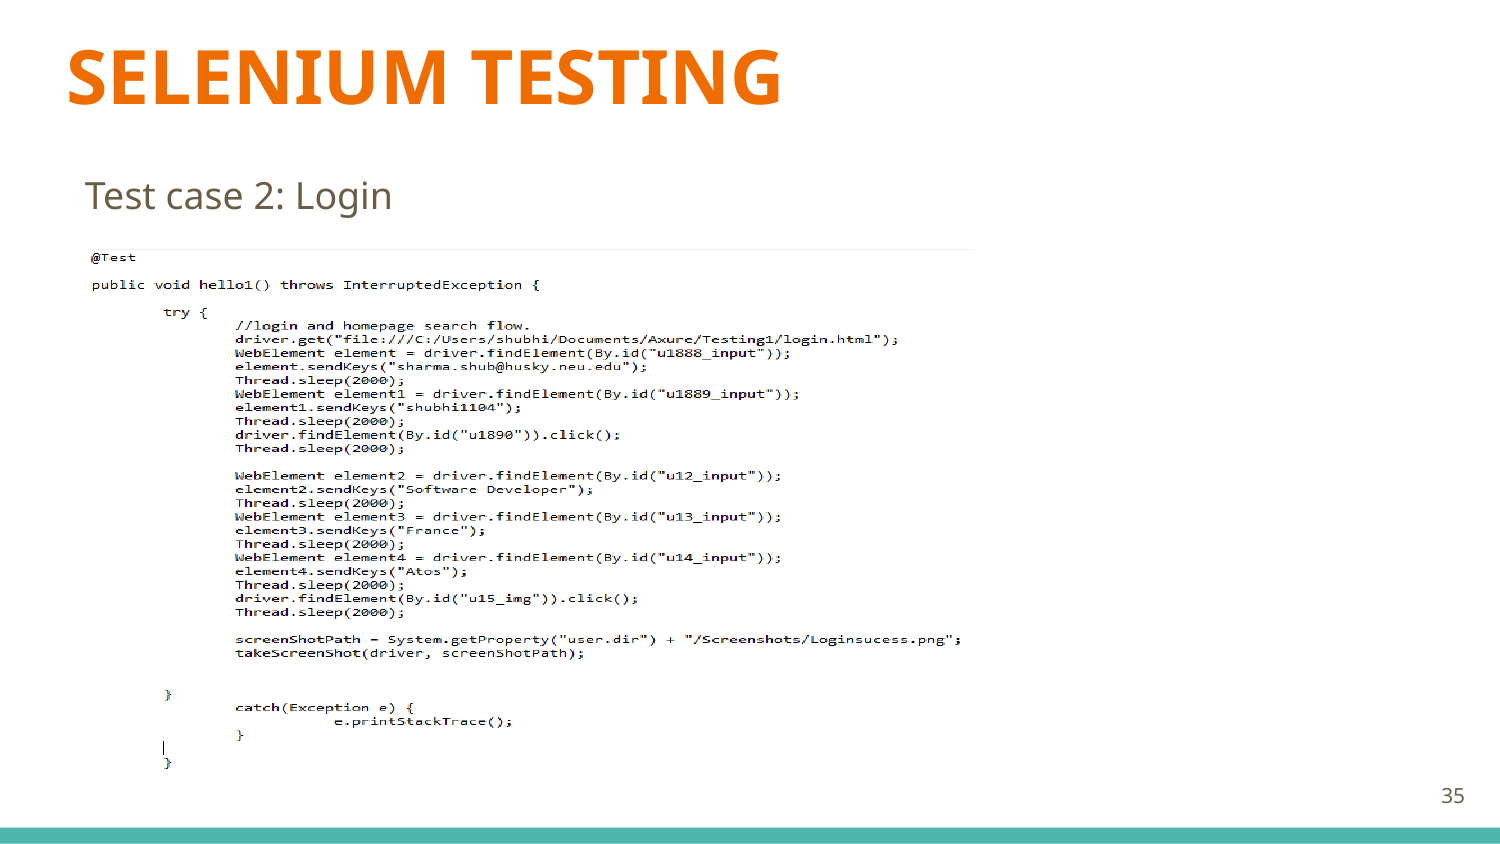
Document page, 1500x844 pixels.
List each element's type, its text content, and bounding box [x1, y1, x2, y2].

title SELENIUM TESTING [51, 14, 1449, 150]
slide_number 35 [1389, 764, 1480, 830]
picture [88, 249, 972, 771]
list Test case 2: Login [51, 150, 1449, 789]
